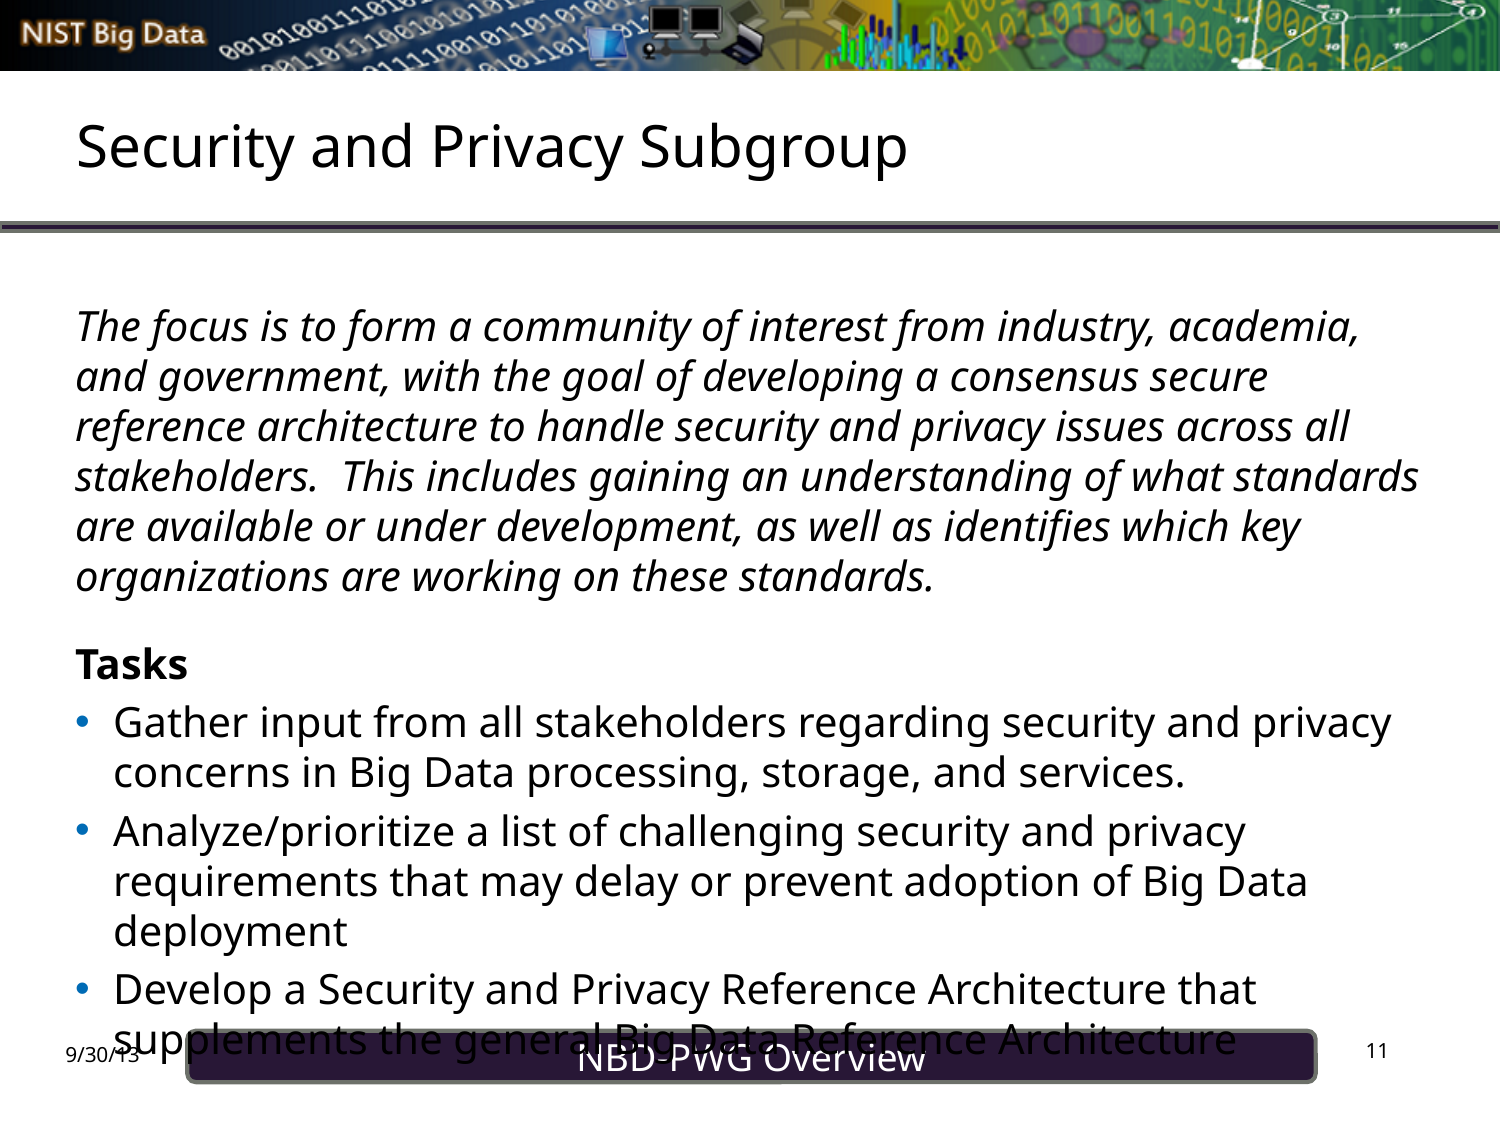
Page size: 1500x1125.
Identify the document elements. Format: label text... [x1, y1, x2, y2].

list The focus is to form a community of interest from industry, academia, and government, with the goal of developing a consensus secure reference architecture to handle security and privacy issues across all stakeholders. This includes gaining an understanding of what standards are available or under development, as well as identifies which key organizations are working on these standards. Tasks Gather input from all stakeholders regarding security and privacy concerns in Big Data processing, storage, and services. Analyze/prioritize a list of challenging security and privacy requirements that may delay or prevent adoption of Big Data deployment Develop a Security and Privacy Reference Architecture that supplements the general Big Data Reference Architecture [75, 299, 1425, 708]
slide_number 11 [1365, 1037, 1426, 1064]
picture [0, 0, 1500, 71]
title Security and Privacy Subgroup [76, 78, 1424, 212]
